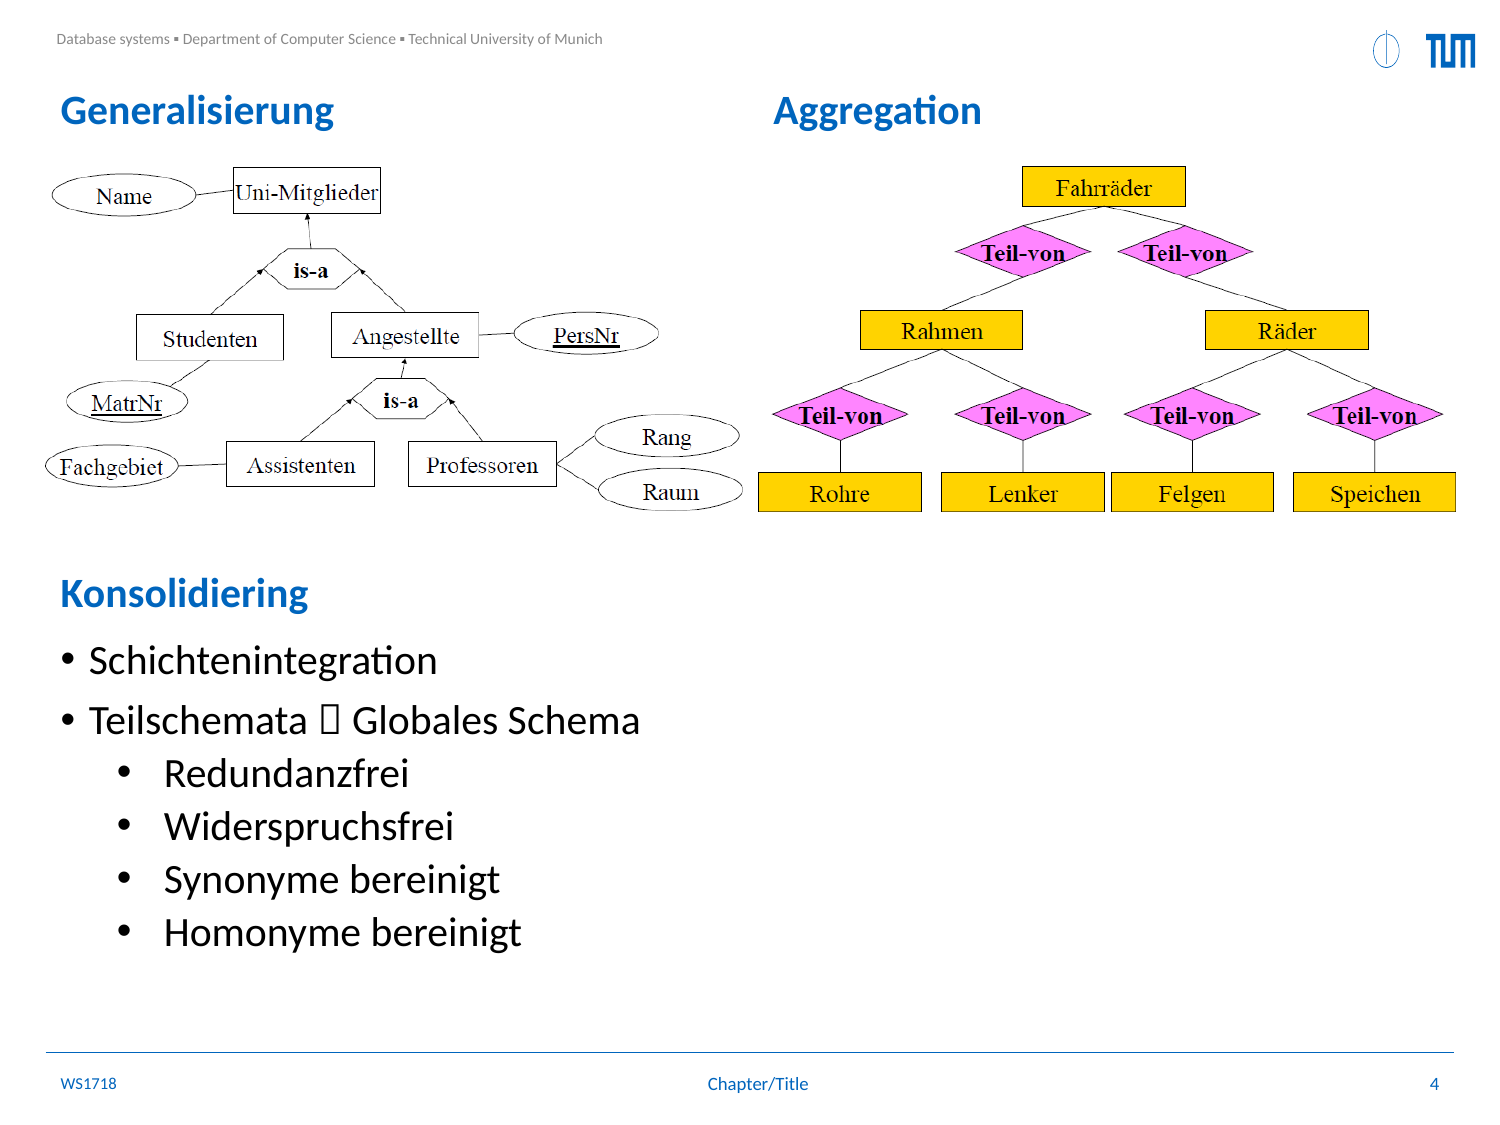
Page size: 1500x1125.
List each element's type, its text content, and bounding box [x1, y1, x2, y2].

list Schichtenintegration Teilschemata  Globales Schema Redundanzfrei Widerspruchsfrei Synonyme bereinigt Homonyme bereinigt [45, 630, 743, 1015]
footer Chapter/Title [146, 1065, 1372, 1101]
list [758, 166, 1456, 512]
list Konsolidiering [45, 564, 743, 615]
list Generalisierung [45, 80, 743, 131]
slide_number 4 [1387, 1065, 1455, 1101]
list Aggregation [758, 80, 1456, 131]
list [45, 167, 743, 511]
slide_number WS1718 [45, 1065, 146, 1101]
